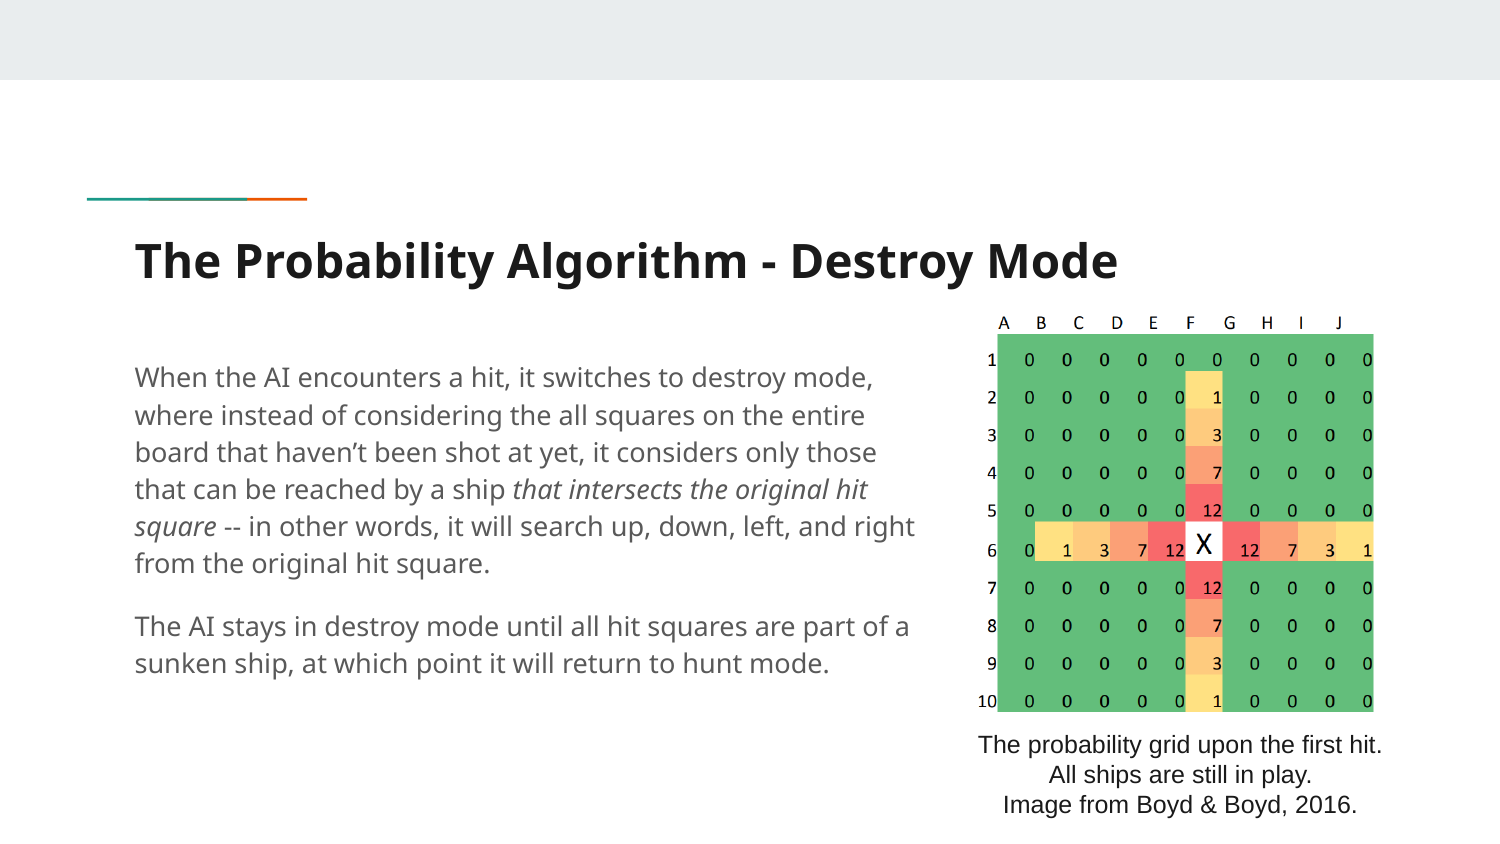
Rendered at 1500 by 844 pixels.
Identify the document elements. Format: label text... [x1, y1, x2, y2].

title The Probability Algorithm - Destroy Mode [119, 216, 1381, 305]
text_box The probability grid upon the first hit. All ships are still in play. Image from Boyd & Boyd, 2016. [954, 711, 1408, 834]
list When the AI encounters a hit, it switches to destroy mode, where instead of considering the all squares on the entire board that haven’t been shot at yet, it considers only those that can be reached by a ship that intersects the original hit square -- in other words, it will search up, down, left, and right from the original hit square. The AI stays in destroy mode until all hit squares are part of a sunken ship, at which point it will return to hunt mode. [119, 341, 937, 712]
picture [970, 303, 1392, 723]
